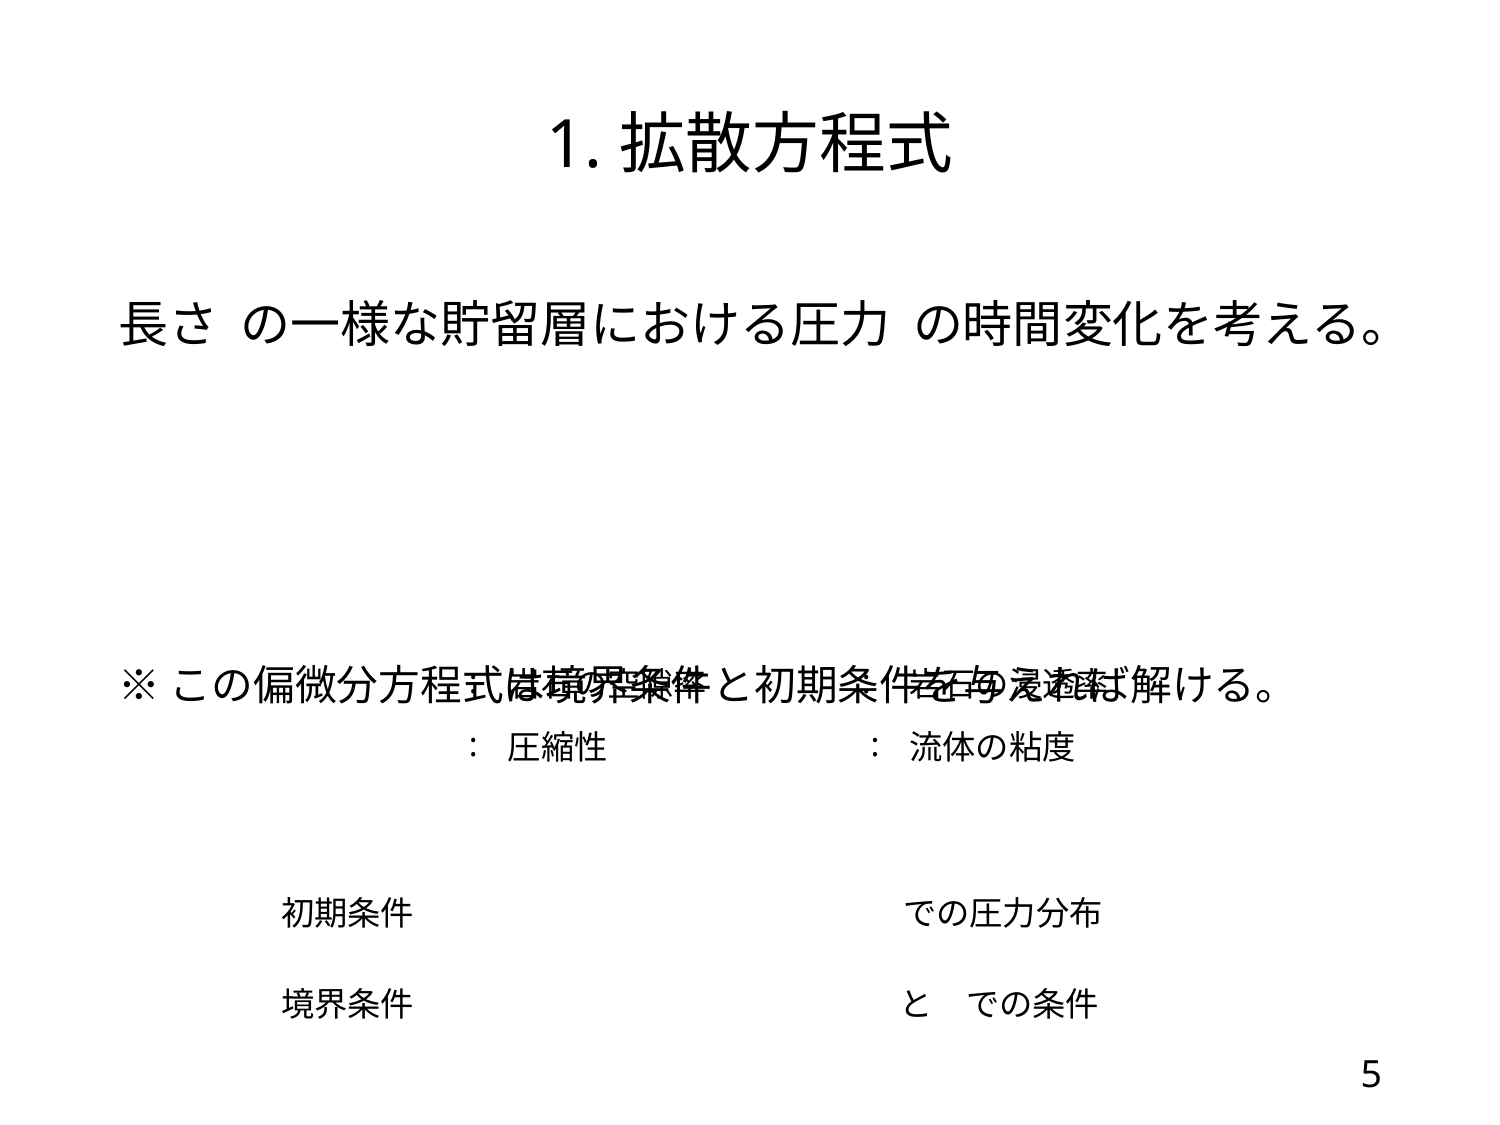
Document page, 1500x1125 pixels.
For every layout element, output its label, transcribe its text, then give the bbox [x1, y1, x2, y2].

slide_number 5 [1059, 1042, 1397, 1103]
title 1.拡散方程式 [103, 59, 1397, 233]
